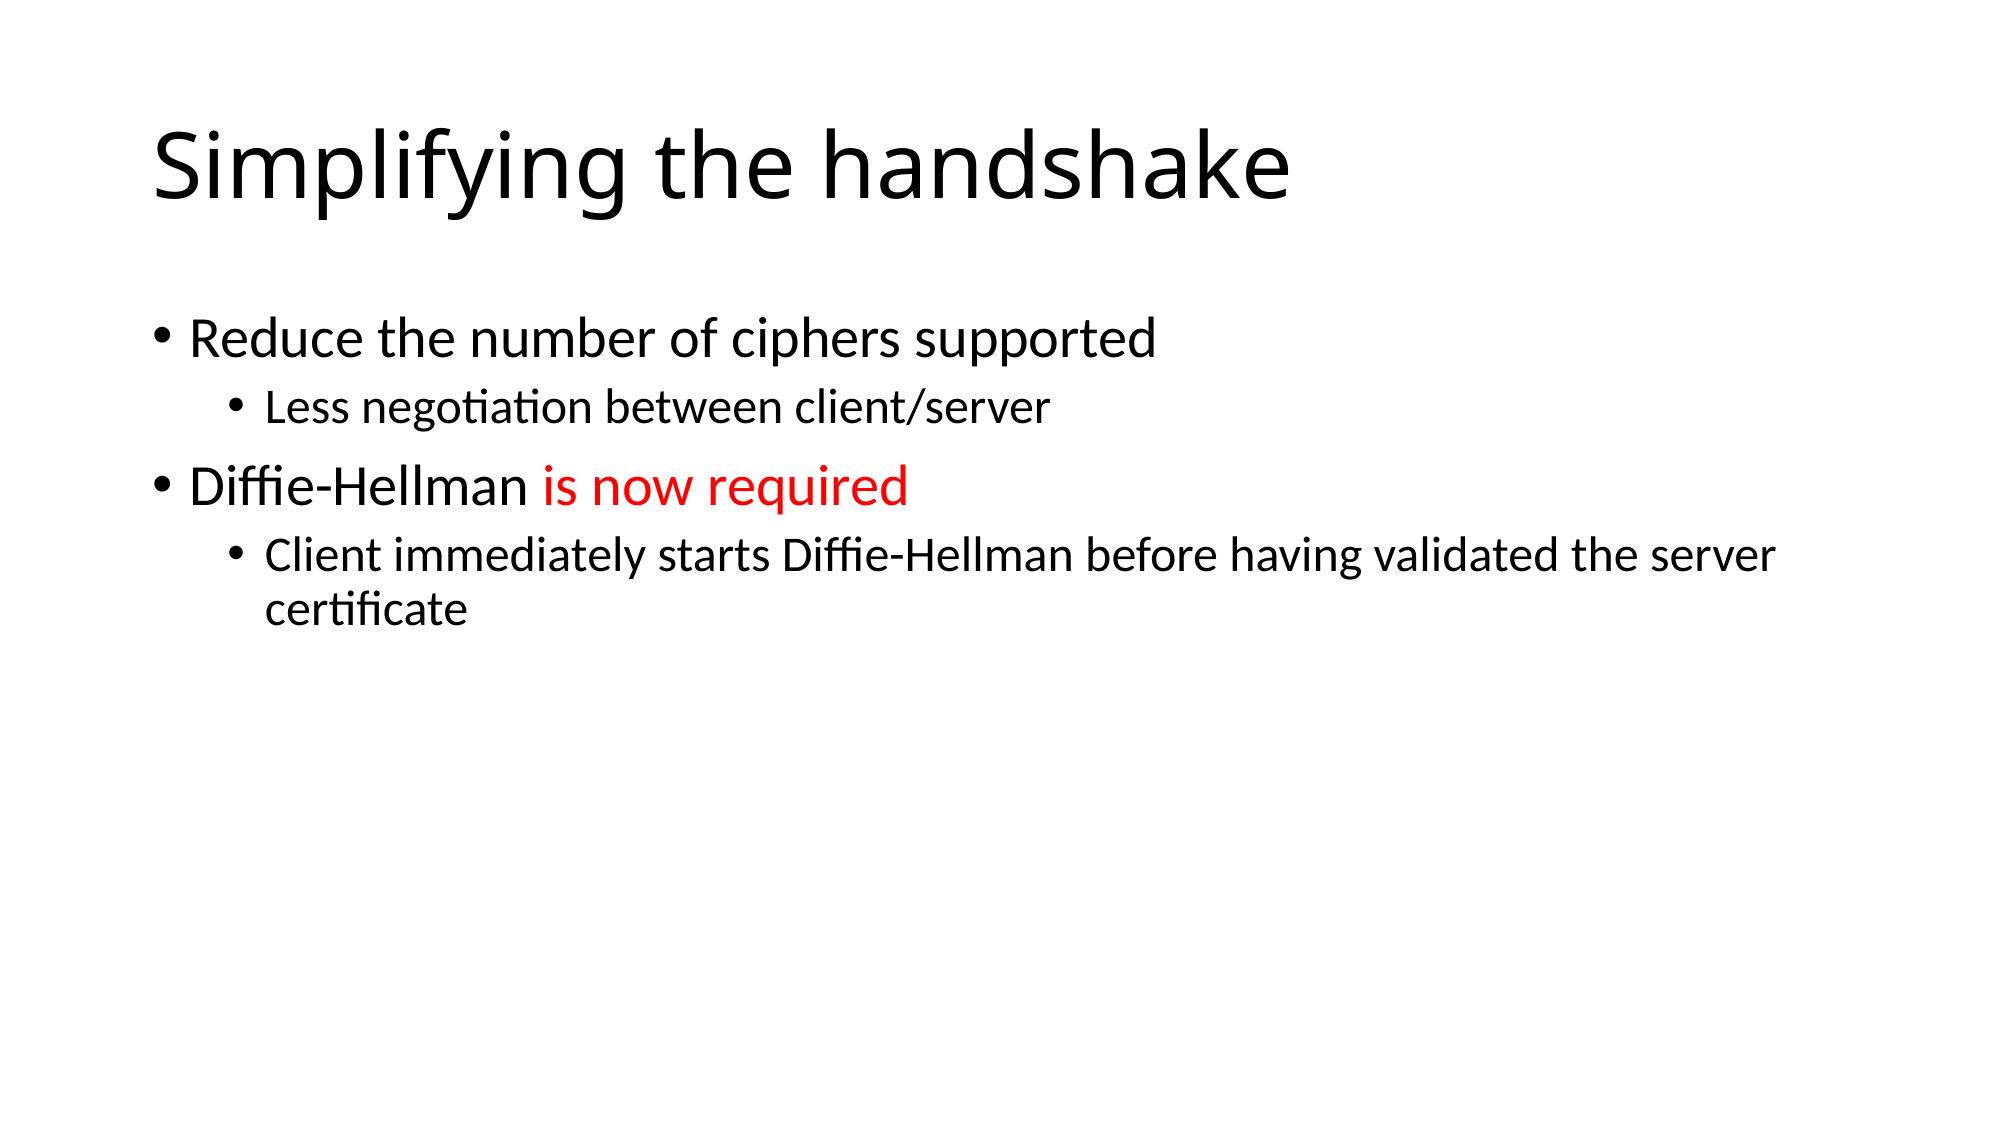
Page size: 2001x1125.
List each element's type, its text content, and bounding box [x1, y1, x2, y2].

list Reduce the number of ciphers supported Less negotiation between client/server Diffie-Hellman is now required Client immediately starts Diffie-Hellman before having validated the server certificate [137, 299, 1863, 1014]
title Simplifying the handshake [137, 59, 1863, 278]
